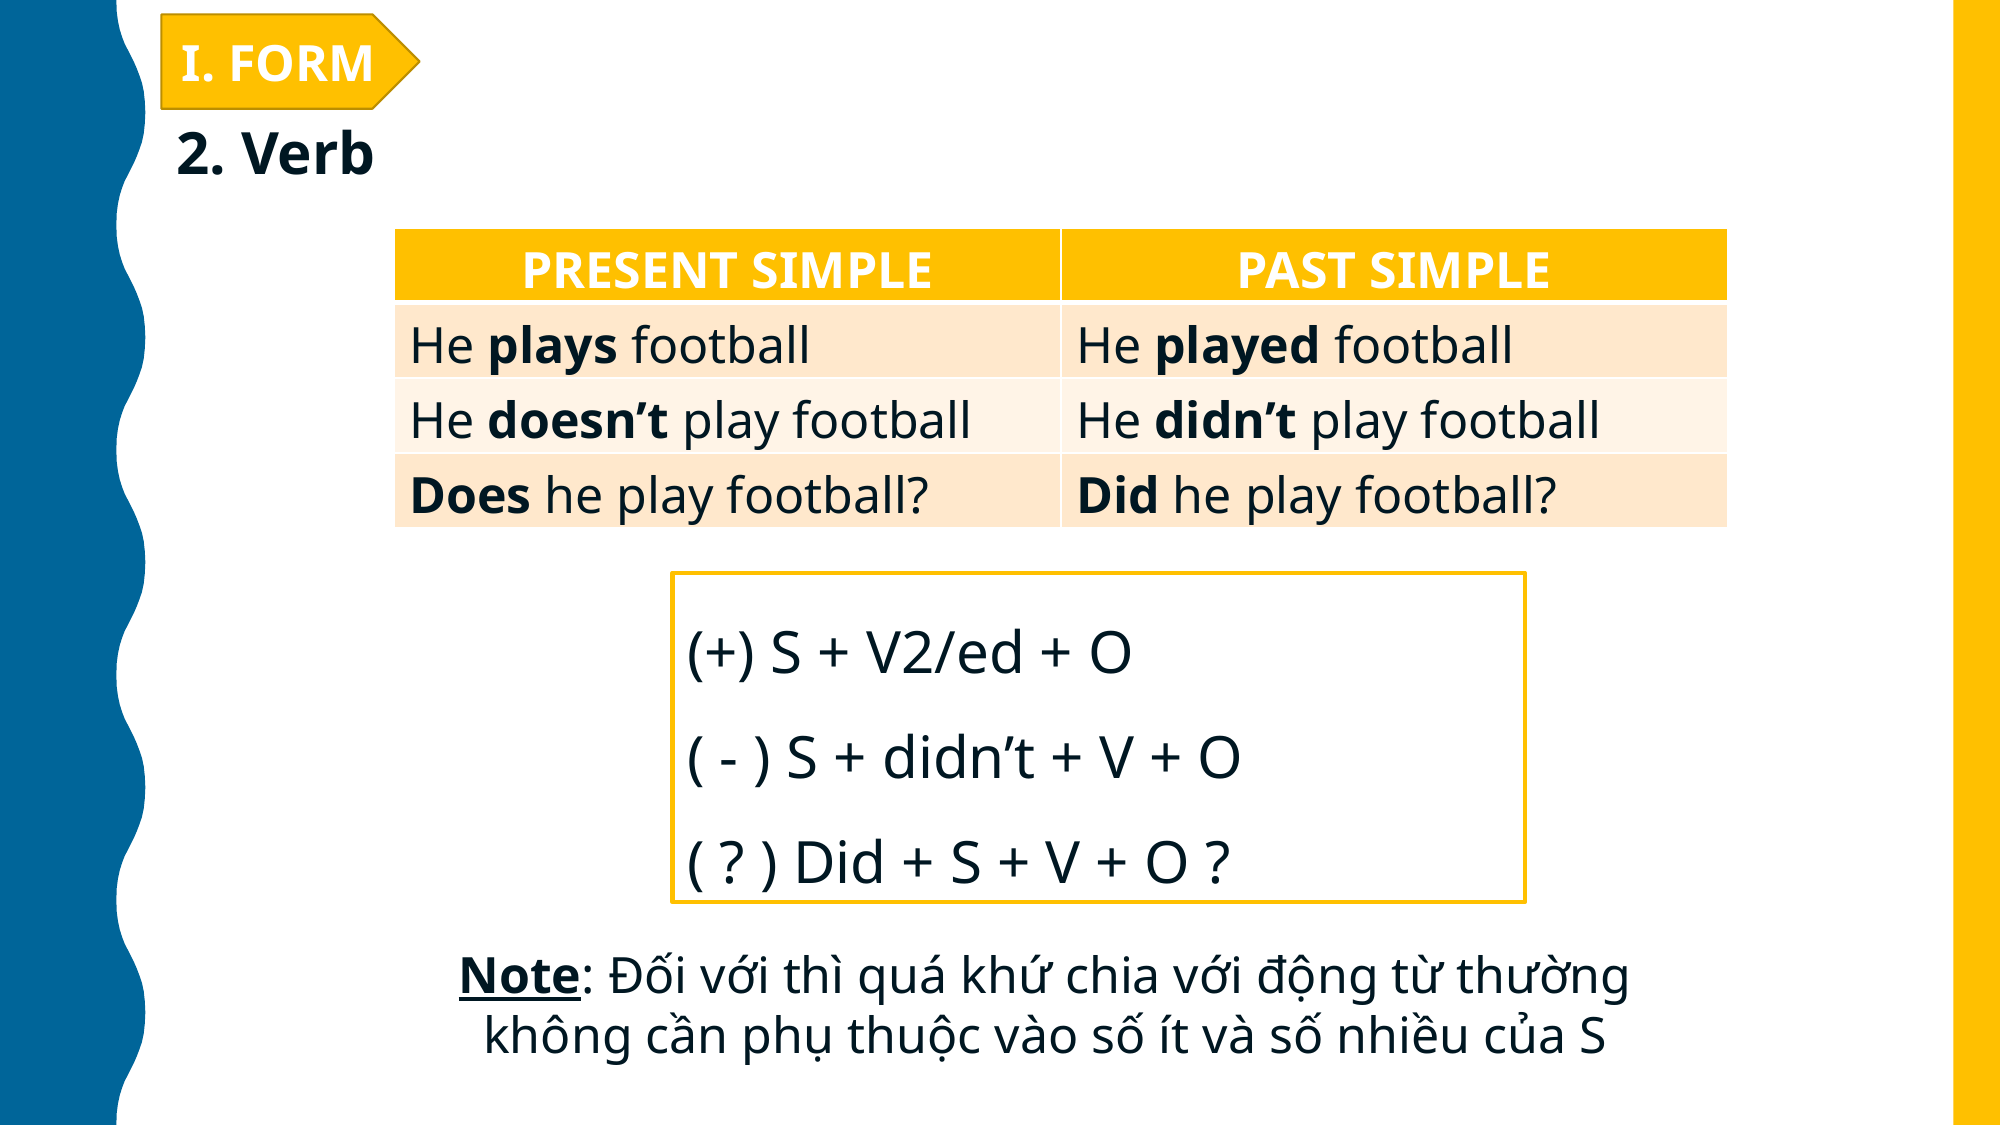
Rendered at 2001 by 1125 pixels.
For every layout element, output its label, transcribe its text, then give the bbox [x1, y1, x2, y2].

table_cell He plays football [395, 305, 1060, 377]
table_cell He played football [1062, 305, 1727, 377]
table_header PRESENT SIMPLE [395, 229, 1060, 300]
table_cell Did he play football? [1062, 454, 1727, 527]
text_box I. FORM [160, 13, 421, 110]
text_box (+) S + V2/ed + O ( - ) S + didn’t + V + O ( ? ) Did + S + V + O ? [672, 572, 1525, 903]
text_box 2. Verb [161, 108, 540, 194]
table_header PAST SIMPLE [1062, 229, 1727, 300]
table_cell He didn’t play football [1062, 379, 1727, 452]
table_cell Does he play football? [395, 454, 1060, 527]
text_box Note: Đối với thì quá khứ chia với động từ thường không cần phụ thuộc vào số ít và số nhiều của S [394, 936, 1697, 1071]
table_cell He doesn’t play football [395, 379, 1060, 452]
